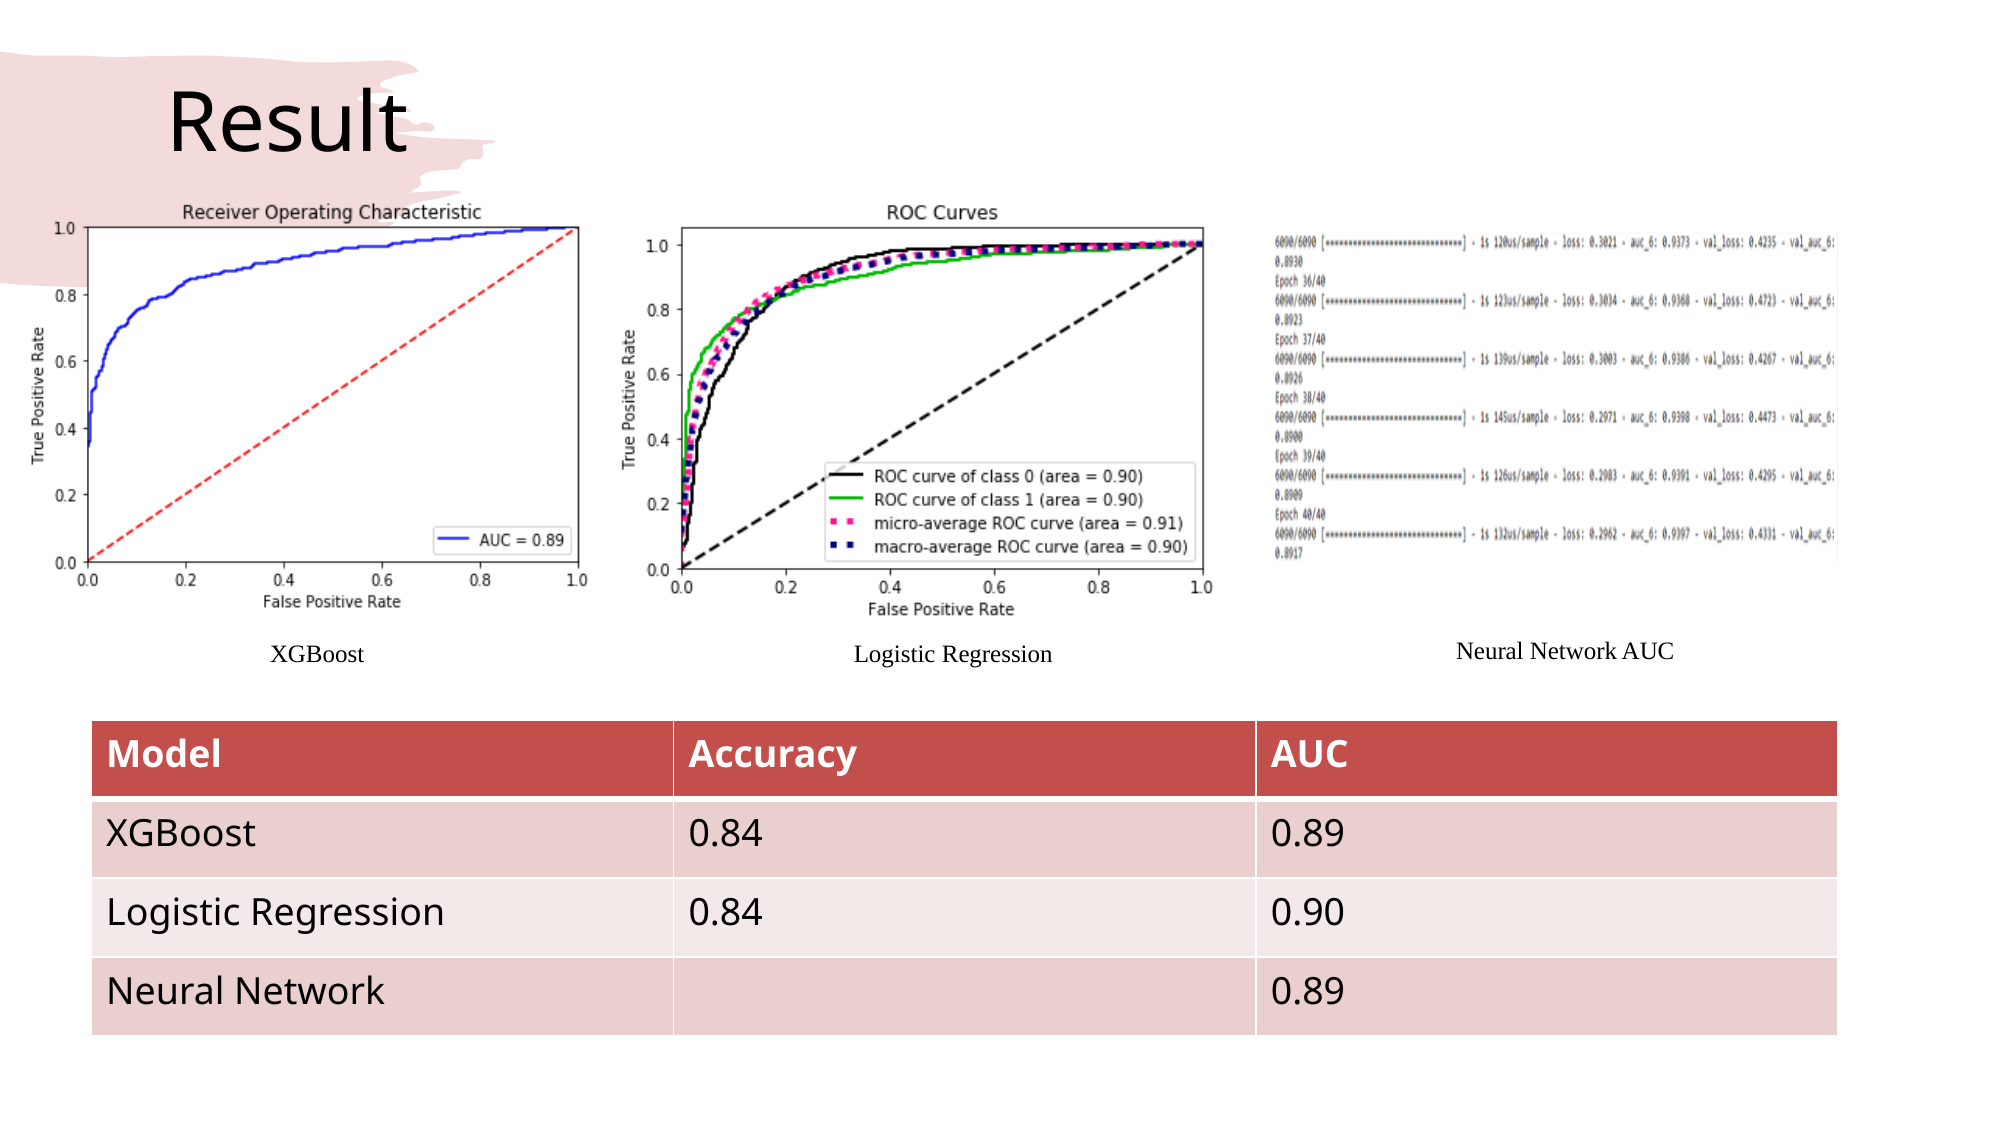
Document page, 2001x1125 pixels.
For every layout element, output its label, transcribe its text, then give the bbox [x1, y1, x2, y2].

table_cell [674, 958, 1255, 1035]
table_cell 0.90 [1257, 879, 1837, 956]
table_cell 0.84 [674, 802, 1255, 877]
text_box Neural Network AUC [1441, 627, 1891, 673]
picture [613, 193, 1226, 628]
table_cell 0.89 [1257, 802, 1837, 877]
picture [1269, 232, 1839, 563]
table_cell Neural Network [92, 958, 673, 1035]
text_box XGBoost [254, 629, 705, 675]
title Result [151, 15, 1877, 233]
table_header Accuracy [674, 721, 1255, 796]
table_cell Logistic Regression [92, 879, 673, 956]
table_header AUC [1257, 721, 1837, 796]
table_cell 0.84 [674, 879, 1255, 956]
table_header Model [92, 721, 673, 796]
table_cell 0.89 [1257, 958, 1837, 1035]
text_box Logistic Regression [838, 630, 1289, 675]
table_cell XGBoost [92, 802, 673, 877]
picture [22, 193, 600, 620]
